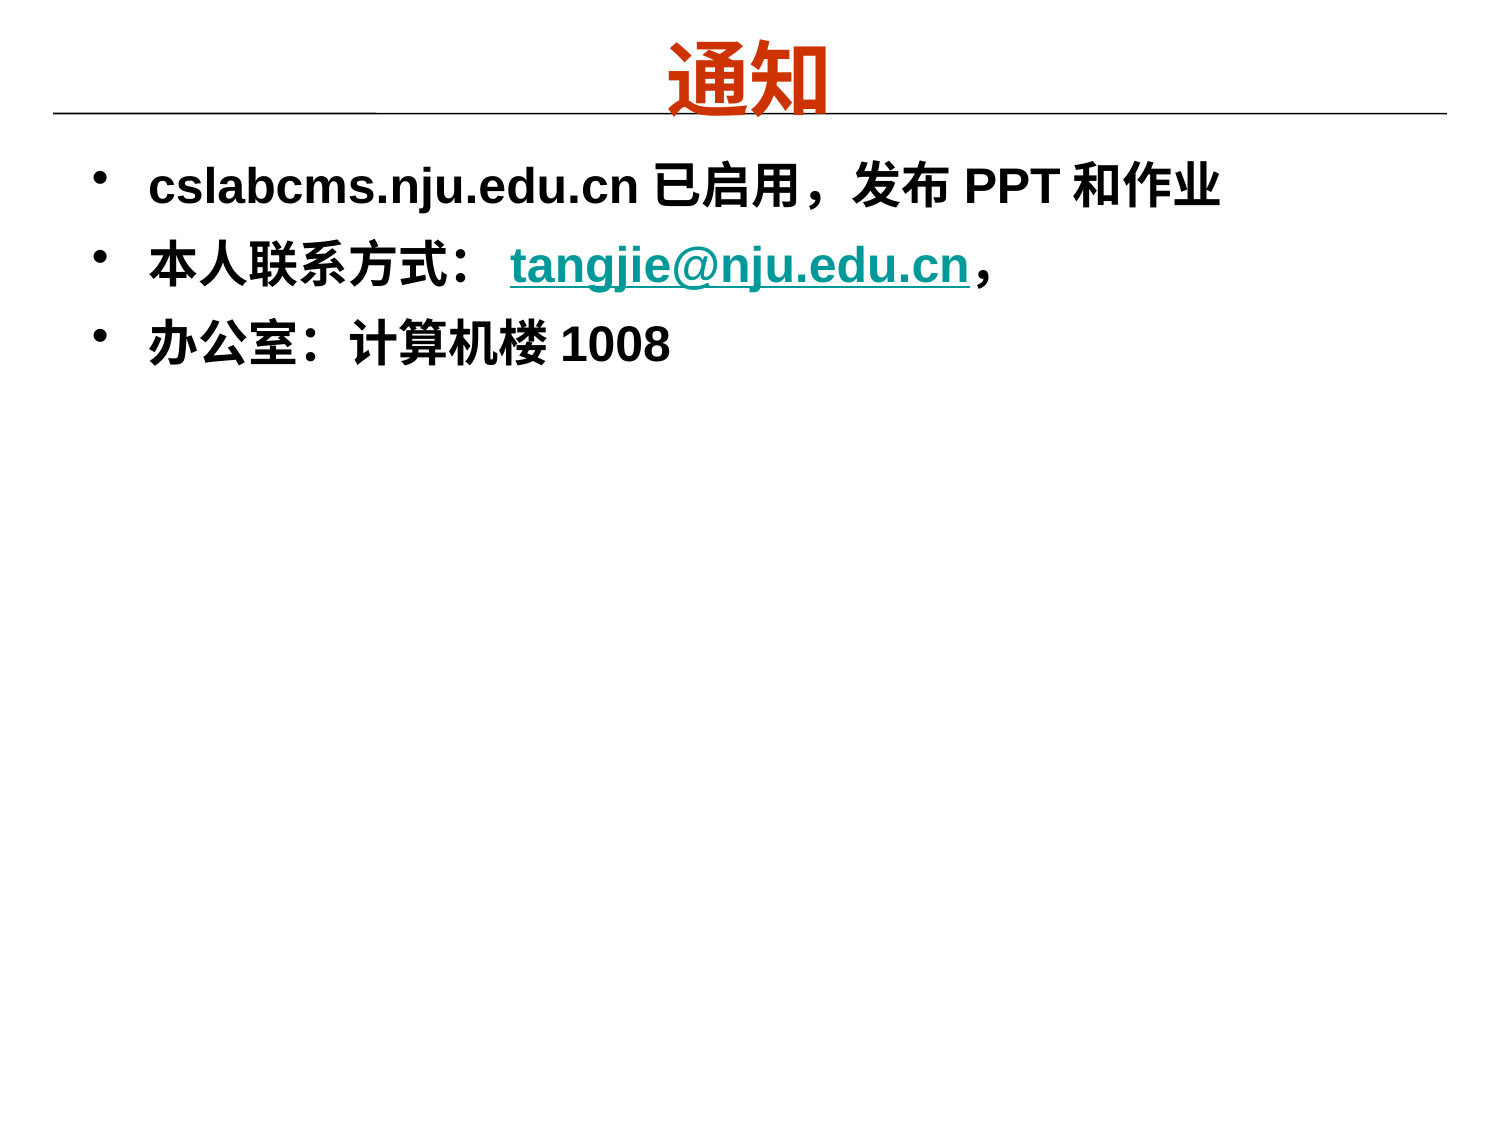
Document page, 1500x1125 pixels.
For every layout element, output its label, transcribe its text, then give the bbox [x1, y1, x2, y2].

title 通知 [74, 30, 1426, 124]
list cslabcms.nju.edu.cn已启用，发布PPT和作业 本人联系方式：tangjie@nju.edu.cn， 办公室：计算机楼1008 [76, 136, 1428, 994]
